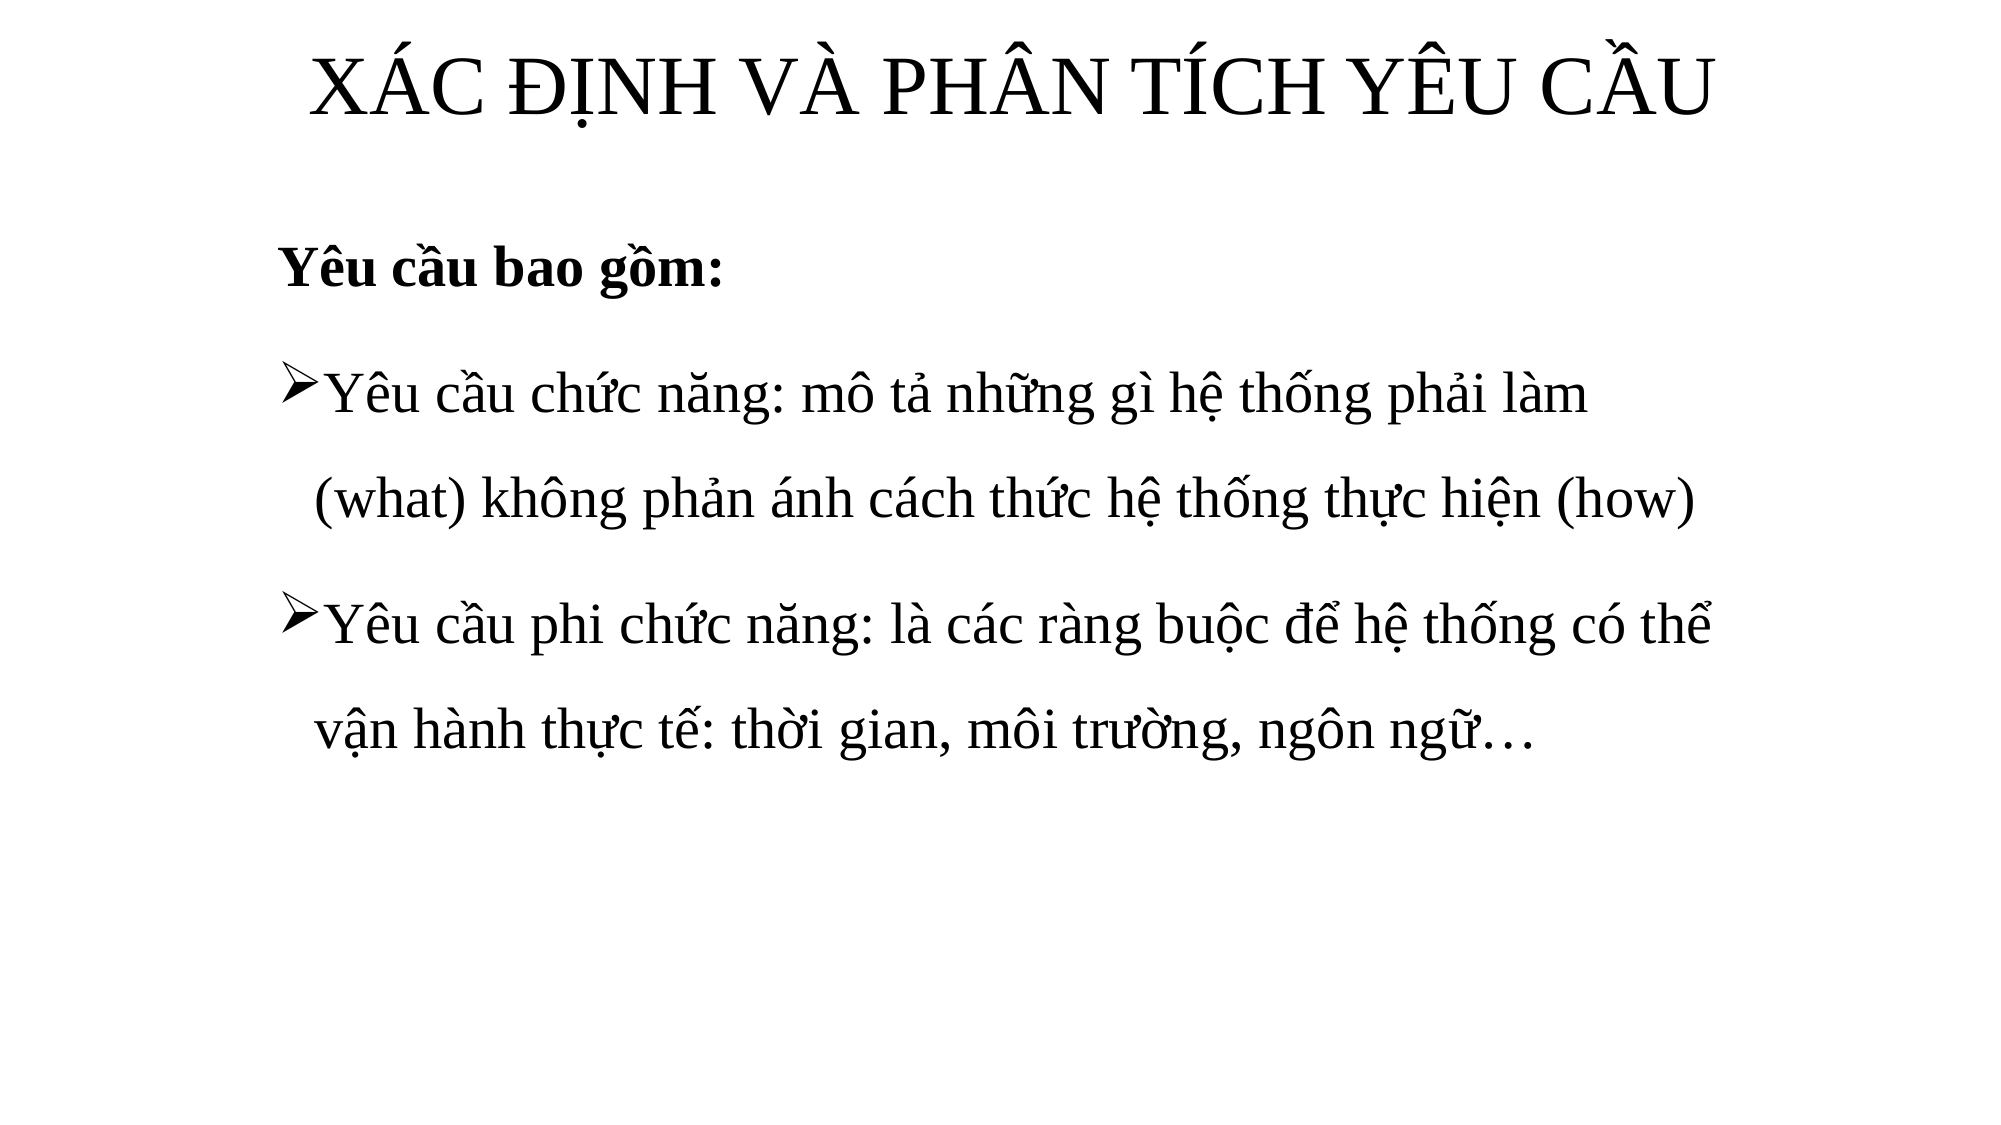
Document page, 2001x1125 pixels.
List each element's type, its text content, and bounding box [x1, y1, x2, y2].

list Yêu cầu bao gồm: Yêu cầu chức năng: mô tả những gì hệ thống phải làm (what) không phản ánh cách thức hệ thống thực hiện (how) Yêu cầu phi chức năng: là các ràng buộc để hệ thống có thể vận hành thực tế: thời gian, môi trường, ngôn ngữ… [262, 186, 1738, 847]
title XÁC ĐỊNH VÀ PHÂN TÍCH YÊU CẦU [293, 34, 1919, 141]
